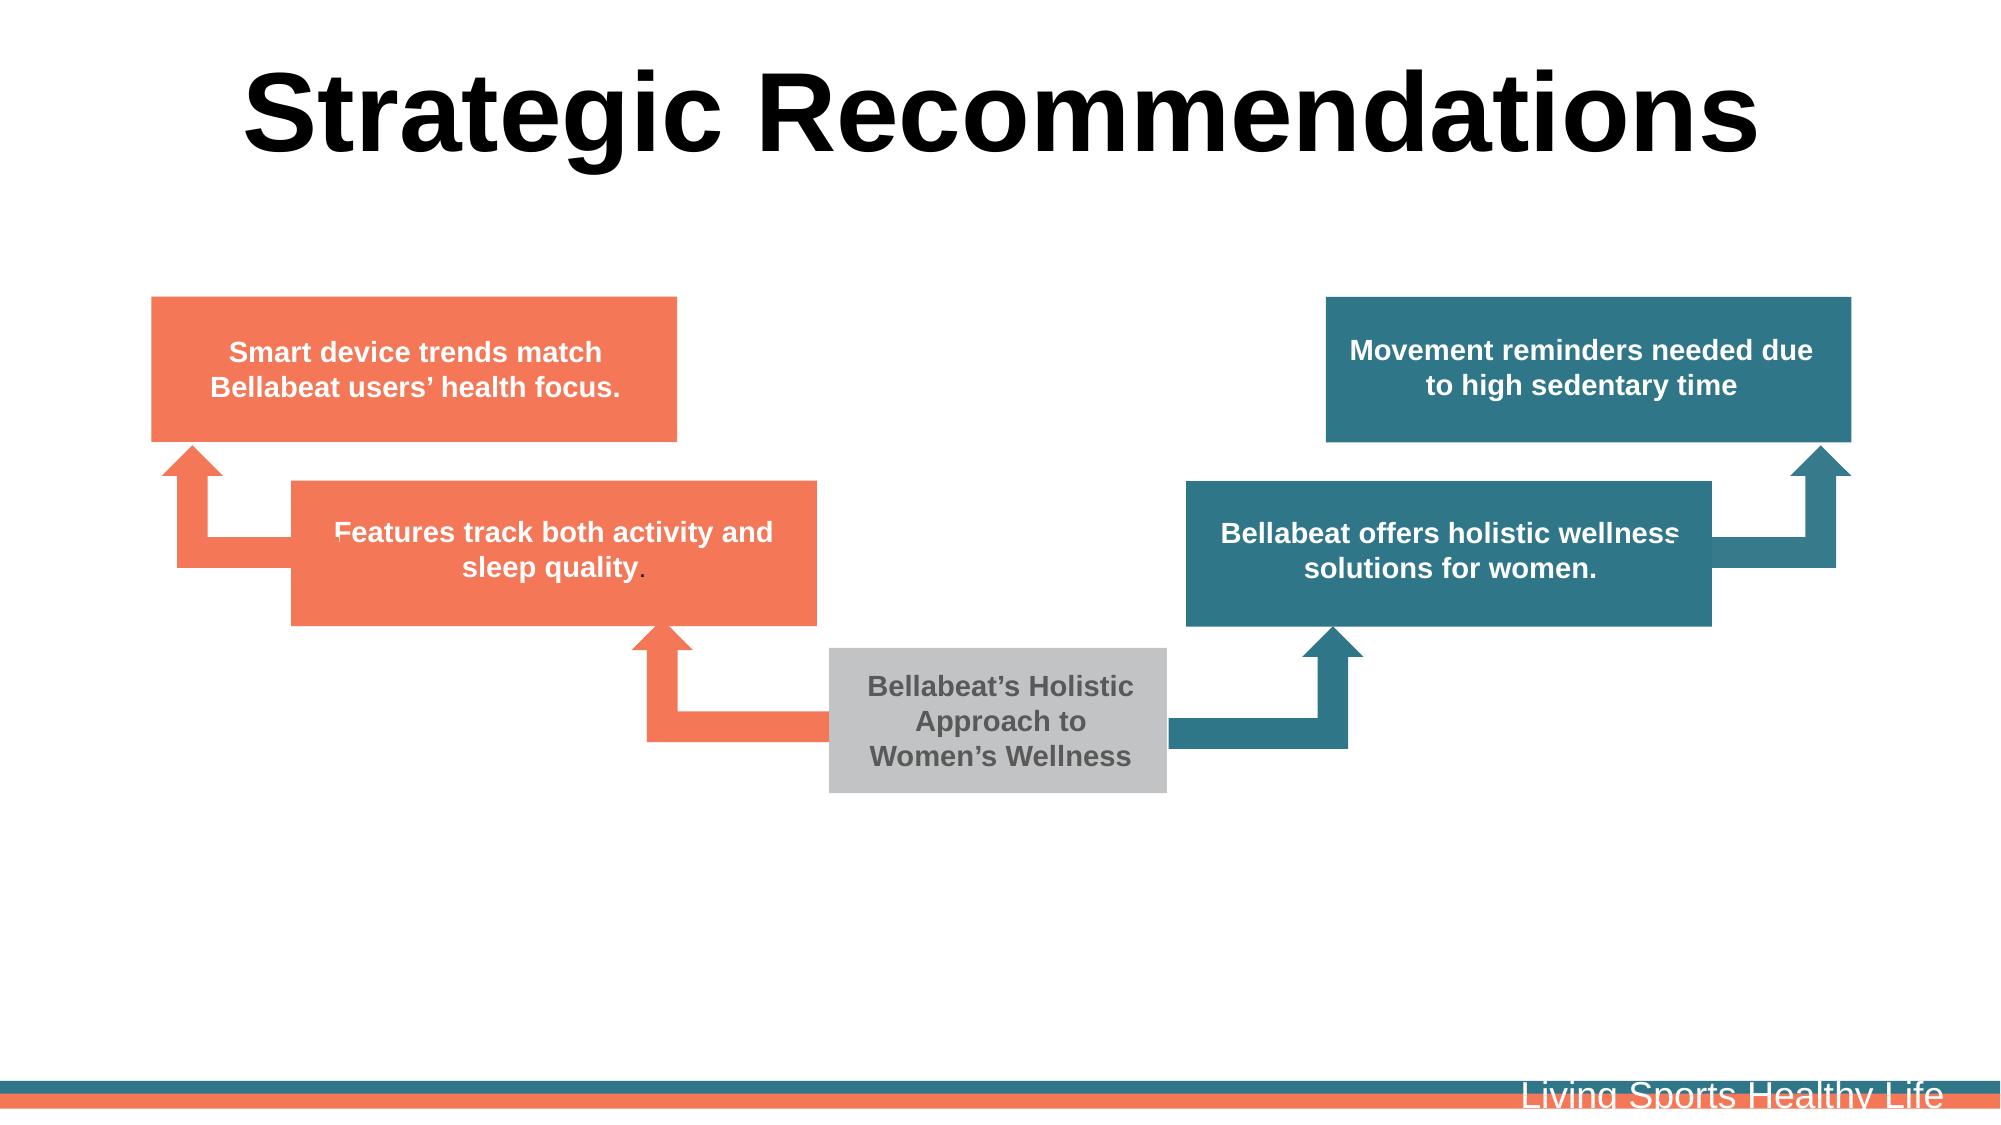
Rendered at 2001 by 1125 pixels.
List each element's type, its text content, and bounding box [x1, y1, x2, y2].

text_box [828, 647, 1168, 794]
text_box [1167, 624, 1367, 750]
text_box [150, 295, 678, 443]
text_box [290, 480, 818, 627]
text_box Movement reminders needed due to high sedentary time [1326, 323, 1837, 409]
text_box [1185, 480, 1713, 628]
text_box Features track both activity and sleep quality. [298, 506, 809, 591]
text_box [1673, 443, 1854, 569]
text_box Bellabeat offers holistic wellness solutions for women. [1189, 506, 1712, 592]
text_box [159, 443, 341, 569]
text_box Bellabeat’s Holistic Approach to Women’s Wellness [833, 659, 1169, 780]
text_box Smart device trends match Bellabeat users’ health focus. [154, 326, 678, 411]
list Strategic Recommendations [53, 55, 1952, 175]
text_box [629, 617, 831, 744]
text_box [1325, 296, 1852, 443]
